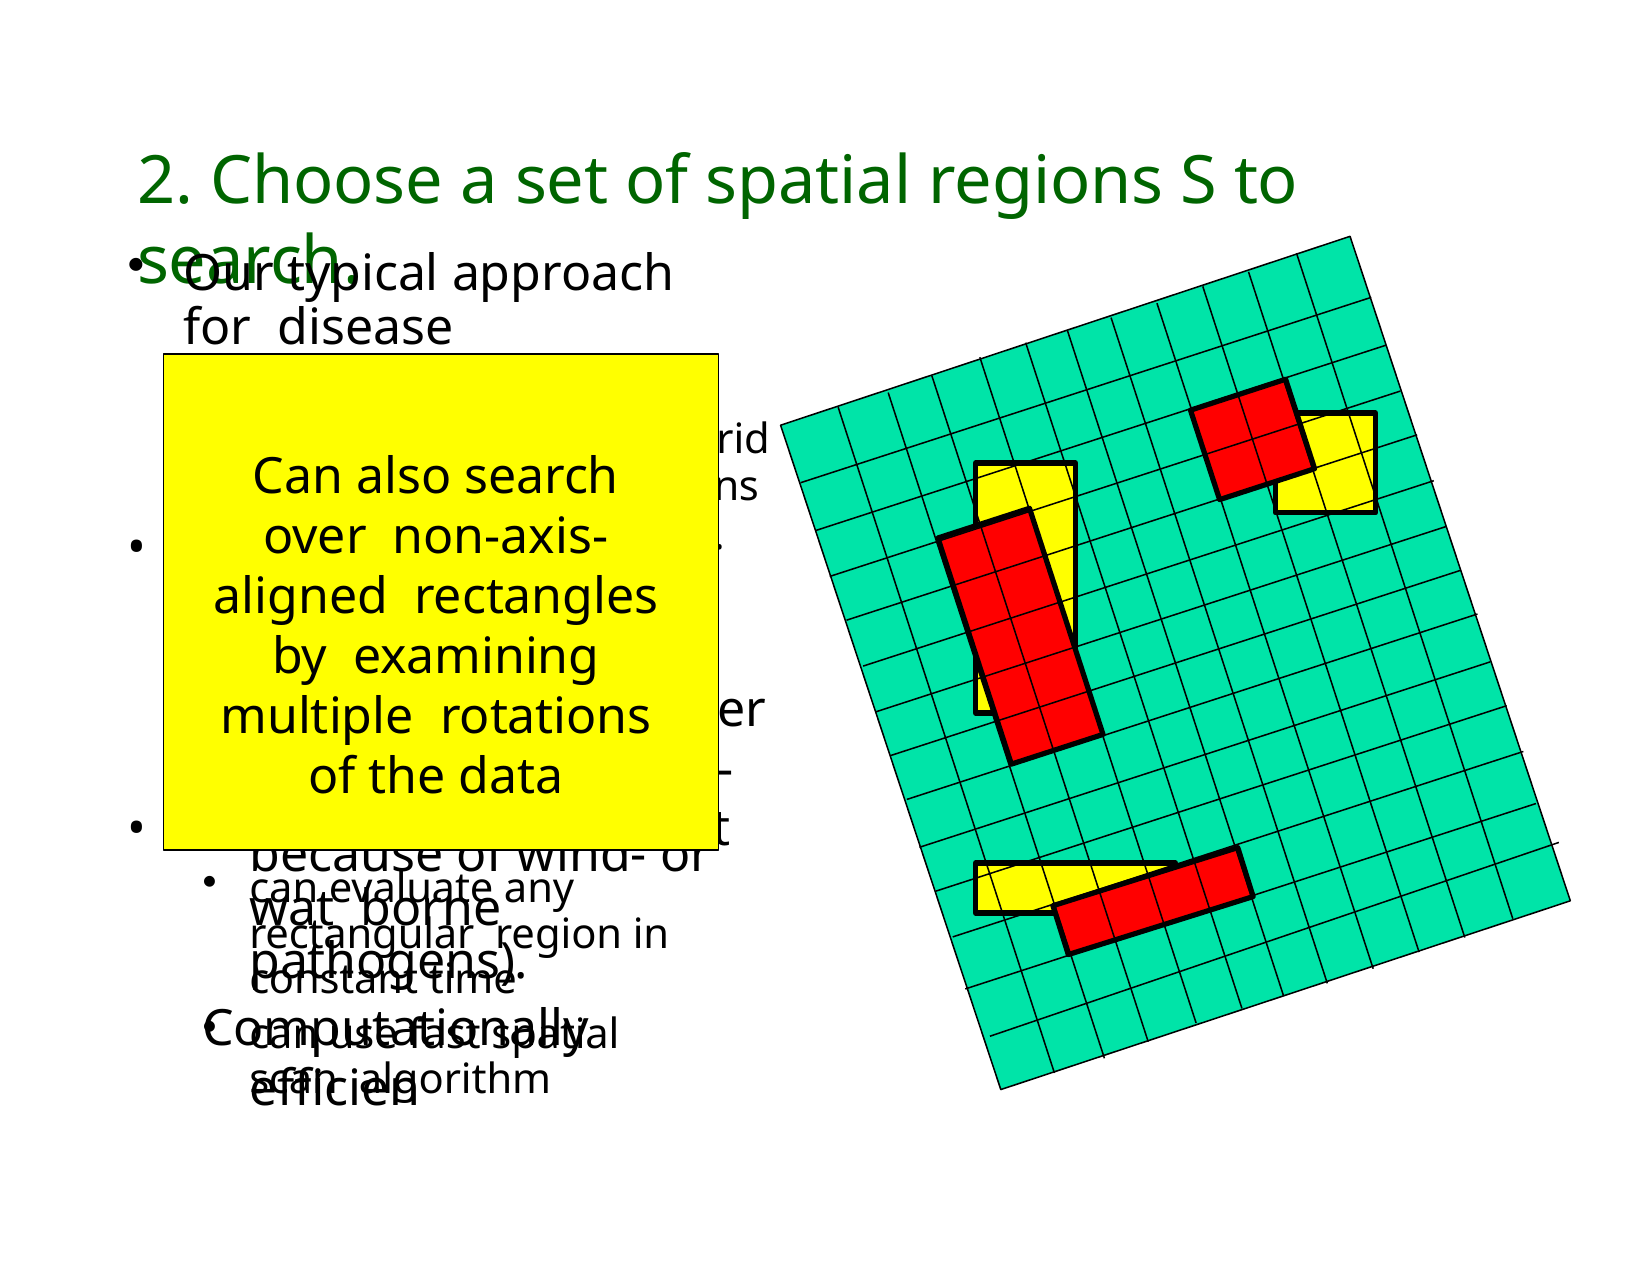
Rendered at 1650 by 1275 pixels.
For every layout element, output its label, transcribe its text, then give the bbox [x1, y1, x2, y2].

text_box Our typical approach for disease surveillance: rid [125, 237, 771, 463]
text_box [780, 359, 999, 530]
text_box [830, 559, 930, 711]
text_box [1100, 875, 1163, 939]
text_box [1249, 726, 1308, 784]
text_box • [125, 512, 153, 575]
text_box [1402, 882, 1464, 951]
text_box [1116, 925, 1178, 987]
text_box [1104, 722, 1163, 782]
text_box [1286, 364, 1346, 412]
text_box [1176, 650, 1232, 707]
text_box [1006, 913, 1068, 970]
text_box [903, 587, 965, 648]
text_box [981, 508, 1029, 526]
text_box • [125, 793, 153, 856]
text_box [932, 680, 994, 737]
text_box [888, 543, 950, 601]
text_box [997, 708, 1053, 765]
text_box [1176, 500, 1235, 559]
text_box [1341, 853, 1400, 911]
text_box [975, 663, 980, 679]
text_box [1016, 462, 1075, 510]
text_box [1220, 786, 1277, 844]
text_box [1191, 546, 1249, 604]
text_box [1279, 817, 1339, 881]
text_box [1061, 598, 1076, 646]
text_box [1003, 913, 1023, 919]
text_box [1055, 891, 1114, 954]
text_box [976, 814, 1038, 862]
text_box [1253, 425, 1311, 483]
text_box [1283, 516, 1341, 574]
text_box [968, 619, 1024, 677]
text_box [1421, 615, 1506, 723]
text_box [1132, 515, 1189, 573]
text_box [987, 862, 1022, 873]
text_box [1269, 316, 1331, 378]
text_box [918, 633, 975, 693]
text_box [939, 528, 994, 585]
text_box [1310, 913, 1372, 982]
text_box [1030, 905, 1054, 913]
text_box [1177, 347, 1237, 407]
text_box t [721, 793, 732, 856]
text_box [1121, 620, 1175, 676]
text_box [1265, 620, 1324, 678]
text_box [1402, 725, 1464, 786]
text_box [1165, 911, 1224, 971]
text_box [1161, 455, 1219, 513]
text_box er- [721, 673, 782, 796]
text_box [1297, 236, 1371, 314]
text_box [1251, 576, 1310, 633]
text_box [1314, 454, 1376, 513]
text_box [1392, 527, 1461, 587]
text_box [1076, 588, 1119, 646]
text_box [1041, 862, 1098, 903]
text_box [1207, 440, 1266, 498]
text_box [1026, 648, 1087, 706]
text_box [975, 679, 991, 713]
text_box [1378, 482, 1447, 543]
text_box [1433, 822, 1494, 880]
text_box [1012, 603, 1073, 662]
text_box [1195, 848, 1250, 909]
text_box [1088, 989, 1147, 1056]
text_box [1077, 484, 1130, 540]
text_box [1205, 591, 1264, 648]
text_box ns. [721, 456, 771, 559]
text_box [952, 419, 1013, 481]
text_box [1090, 677, 1148, 735]
text_box [1264, 771, 1323, 830]
text_box [1103, 424, 1159, 482]
text_box [975, 467, 1028, 523]
text_box [1091, 862, 1147, 889]
text_box [1119, 769, 1177, 826]
title 2. Choose a set of spatial regions S to search. [135, 135, 1491, 350]
text_box [1387, 838, 1445, 895]
text_box [937, 524, 980, 540]
text_box [1206, 741, 1262, 798]
text_box [961, 767, 1024, 828]
text_box [163, 353, 719, 850]
text_box [1236, 531, 1296, 589]
text_box [1091, 529, 1146, 586]
text_box [1387, 681, 1449, 739]
text_box [1297, 561, 1356, 618]
text_box [815, 513, 886, 576]
text_box can evaluate any rectangular region in constant time can use fast spatial scan algorithm [200, 858, 784, 1102]
text_box [1032, 498, 1076, 555]
text_box [1076, 634, 1133, 690]
text_box [983, 664, 1039, 720]
text_box [1356, 741, 1415, 800]
text_box [1149, 861, 1209, 924]
text_box [923, 483, 975, 541]
text_box [1029, 858, 1040, 862]
text_box [975, 875, 1002, 913]
text_box [1372, 634, 1434, 695]
text_box [1022, 956, 1086, 1019]
text_box [1277, 513, 1327, 529]
text_box [1132, 928, 1326, 1041]
text_box [1417, 772, 1480, 836]
text_box • map spatial locations to g • search over the set of all gridded rectangular regio Allows us to detect both compact and elongated clusters (important because of wind- or wat borne pathogens). Computationally efficien [183, 358, 721, 1116]
text_box [1275, 470, 1326, 513]
text_box [1040, 844, 1089, 862]
text_box [1356, 897, 1418, 967]
text_box [1280, 664, 1340, 724]
text_box [1055, 737, 1117, 798]
text_box [1295, 712, 1354, 769]
text_box [1451, 706, 1521, 770]
text_box [1076, 542, 1104, 596]
text_box [1162, 606, 1218, 662]
text_box [1027, 254, 1316, 402]
text_box [946, 722, 1009, 781]
text_box [1406, 571, 1476, 632]
text_box [975, 462, 1014, 478]
text_box [1131, 362, 1190, 422]
text_box [1088, 377, 1144, 436]
text_box [1038, 1004, 1103, 1072]
text_box [996, 557, 1059, 617]
text_box [1072, 941, 1130, 1002]
text_box [1147, 561, 1204, 618]
text_box [1362, 449, 1376, 494]
text_box [1106, 575, 1160, 632]
text_box [1220, 635, 1278, 692]
text_box [1357, 589, 1419, 648]
text_box [1312, 605, 1370, 662]
text_box [873, 497, 936, 557]
text_box Can also search over non-axis-aligned rectangles by examining multiple rotations of the data [203, 441, 667, 804]
text_box [1309, 756, 1369, 815]
text_box [1000, 404, 1060, 462]
text_box [875, 695, 974, 846]
text_box [1211, 898, 1265, 955]
text_box [1297, 412, 1332, 423]
text_box [1349, 412, 1376, 452]
text_box [1026, 800, 1083, 856]
text_box [1342, 697, 1400, 754]
text_box [1301, 412, 1361, 467]
text_box [1466, 753, 1552, 863]
text_box [1376, 436, 1432, 498]
text_box [1118, 470, 1174, 527]
text_box [1371, 788, 1431, 851]
text_box [1076, 501, 1089, 545]
text_box [1191, 694, 1247, 753]
text_box [1295, 868, 1354, 926]
text_box [1222, 485, 1281, 544]
text_box [1165, 755, 1219, 811]
text_box [953, 573, 1010, 631]
text_box [1447, 845, 1571, 936]
text_box [1046, 391, 1101, 450]
text_box [991, 862, 1053, 913]
text_box [1268, 482, 1275, 505]
text_box [1149, 708, 1204, 767]
text_box [1192, 395, 1252, 453]
text_box [975, 512, 979, 525]
text_box [1234, 679, 1293, 739]
text_box [1070, 784, 1132, 842]
text_box [1062, 438, 1116, 496]
text_box [1326, 649, 1385, 710]
text_box [1085, 828, 1143, 862]
text_box [1145, 862, 1176, 873]
text_box [1325, 802, 1386, 866]
text_box [1065, 462, 1076, 494]
text_box [1329, 501, 1390, 559]
text_box [1252, 883, 1308, 941]
text_box [981, 344, 1044, 417]
text_box [1046, 546, 1076, 601]
text_box [1134, 813, 1192, 864]
text_box [1135, 664, 1189, 720]
text_box [1236, 832, 1294, 895]
text_box [920, 830, 1020, 988]
text_box [1030, 452, 1064, 462]
text_box [1239, 380, 1297, 438]
text_box [1317, 298, 1416, 447]
text_box [982, 512, 1044, 571]
text_box [1343, 545, 1405, 603]
text_box [1179, 800, 1234, 858]
text_box [1041, 692, 1102, 751]
text_box [1146, 409, 1204, 468]
text_box [975, 862, 989, 878]
text_box [967, 972, 1054, 1090]
text_box [1010, 752, 1068, 812]
